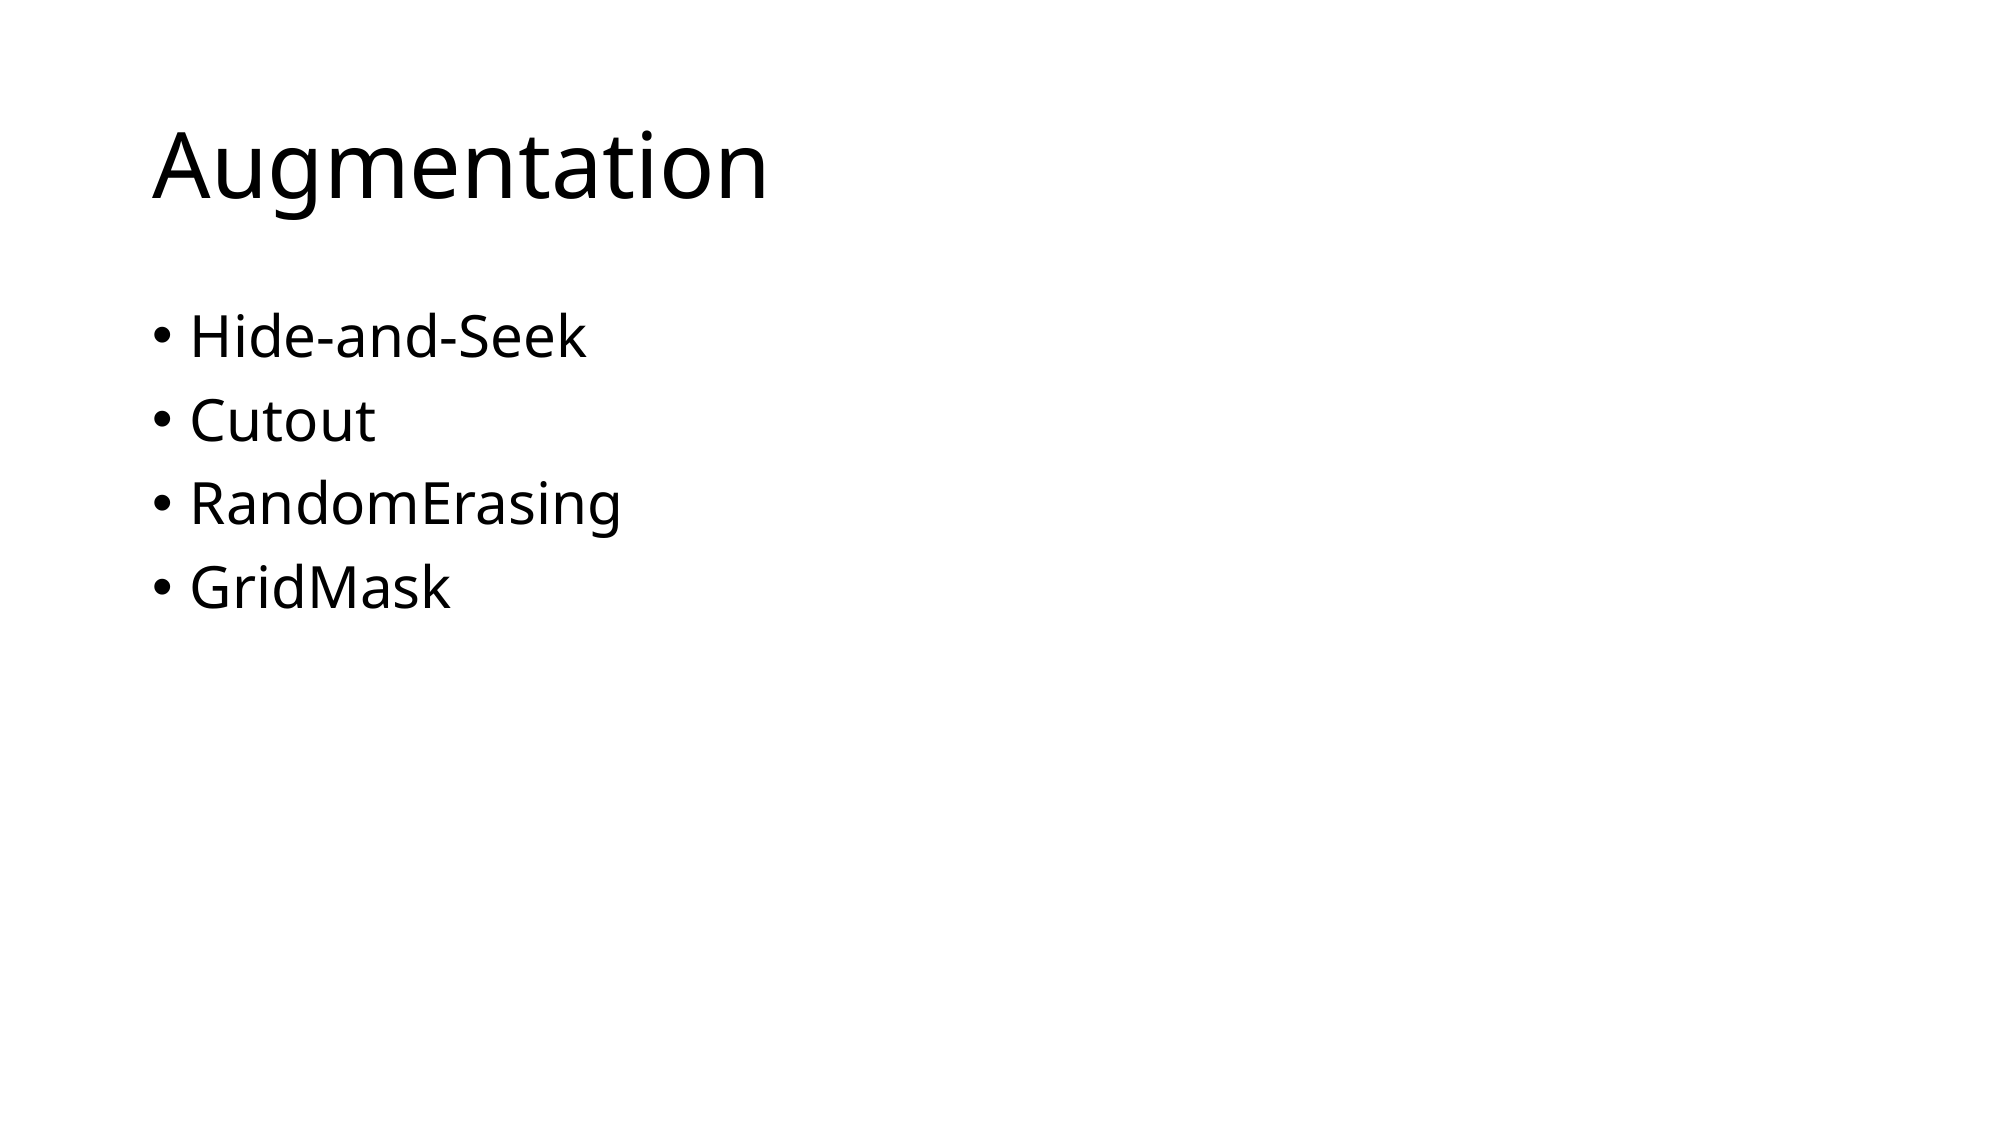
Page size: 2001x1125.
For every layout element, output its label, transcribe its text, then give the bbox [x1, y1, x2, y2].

title Augmentation [137, 59, 1863, 278]
list Hide-and-Seek Cutout RandomErasing GridMask [137, 299, 1863, 1014]
